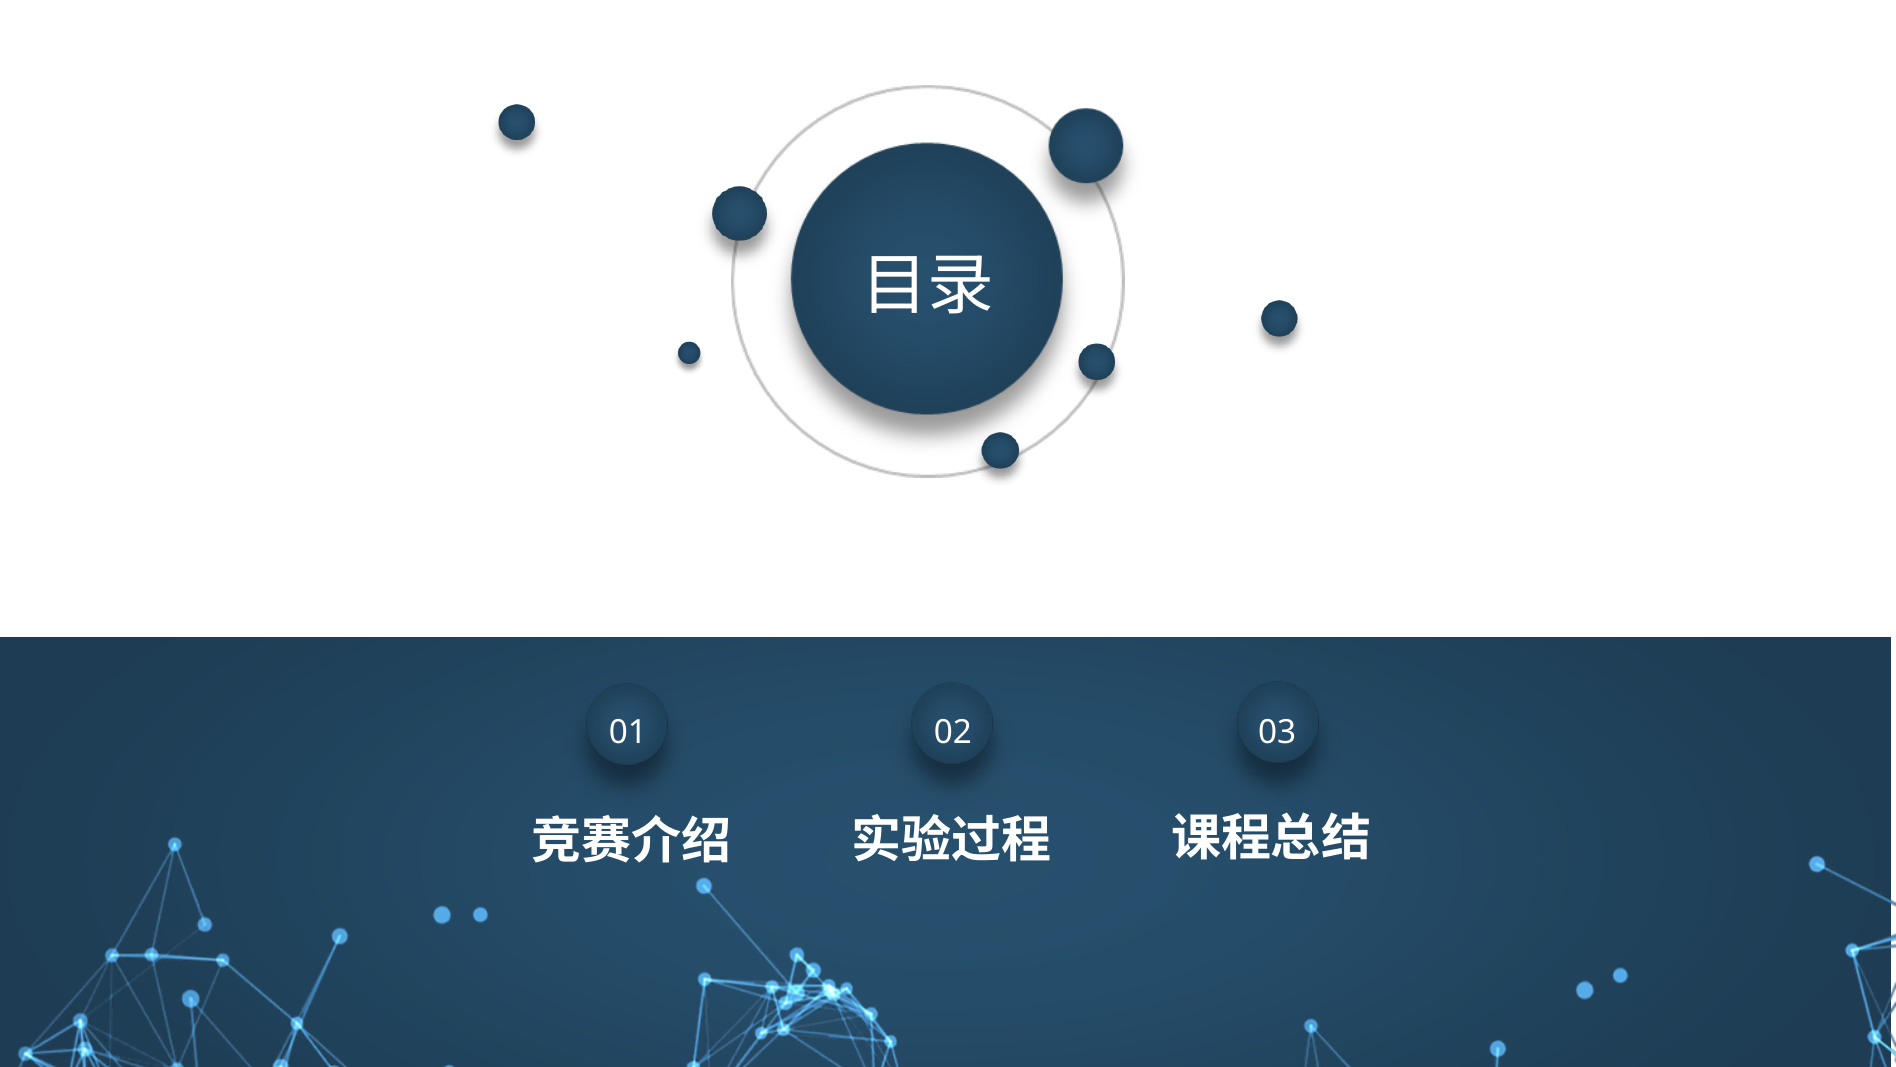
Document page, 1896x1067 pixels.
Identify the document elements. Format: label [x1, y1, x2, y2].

picture [485, 99, 548, 163]
picture [0, 637, 1896, 1067]
picture [670, 339, 708, 378]
picture [692, 85, 1150, 492]
picture [1247, 296, 1311, 359]
